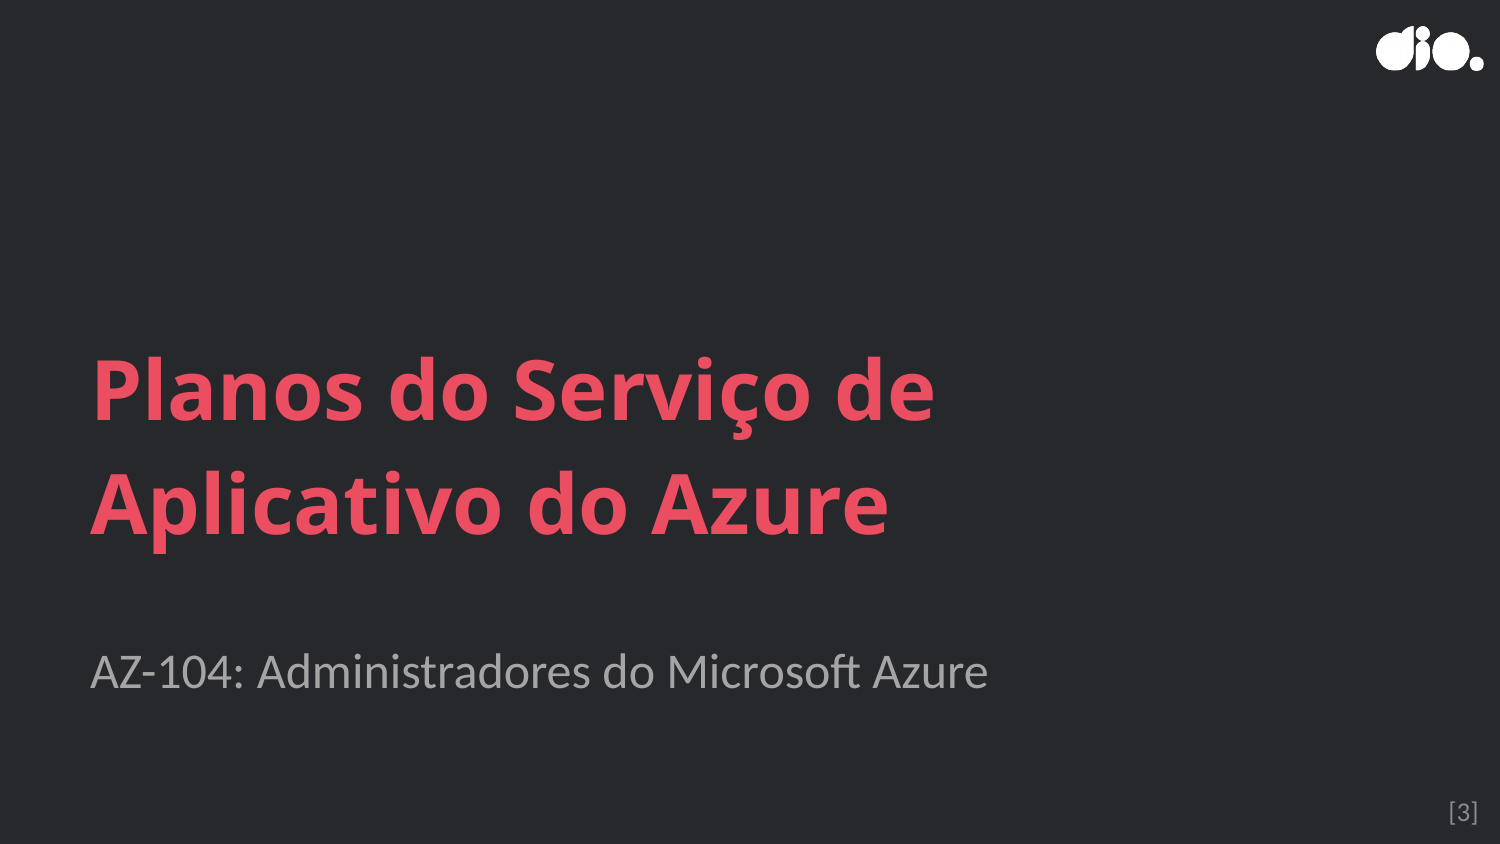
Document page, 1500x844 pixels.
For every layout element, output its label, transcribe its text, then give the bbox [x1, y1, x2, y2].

slide_number [3] [1403, 779, 1494, 844]
picture [1376, 26, 1484, 71]
text_box AZ-104: Administradores do Microsoft Azure [75, 635, 1091, 701]
text_box Planos do Serviço de Aplicativo do Azure [75, 306, 1333, 572]
